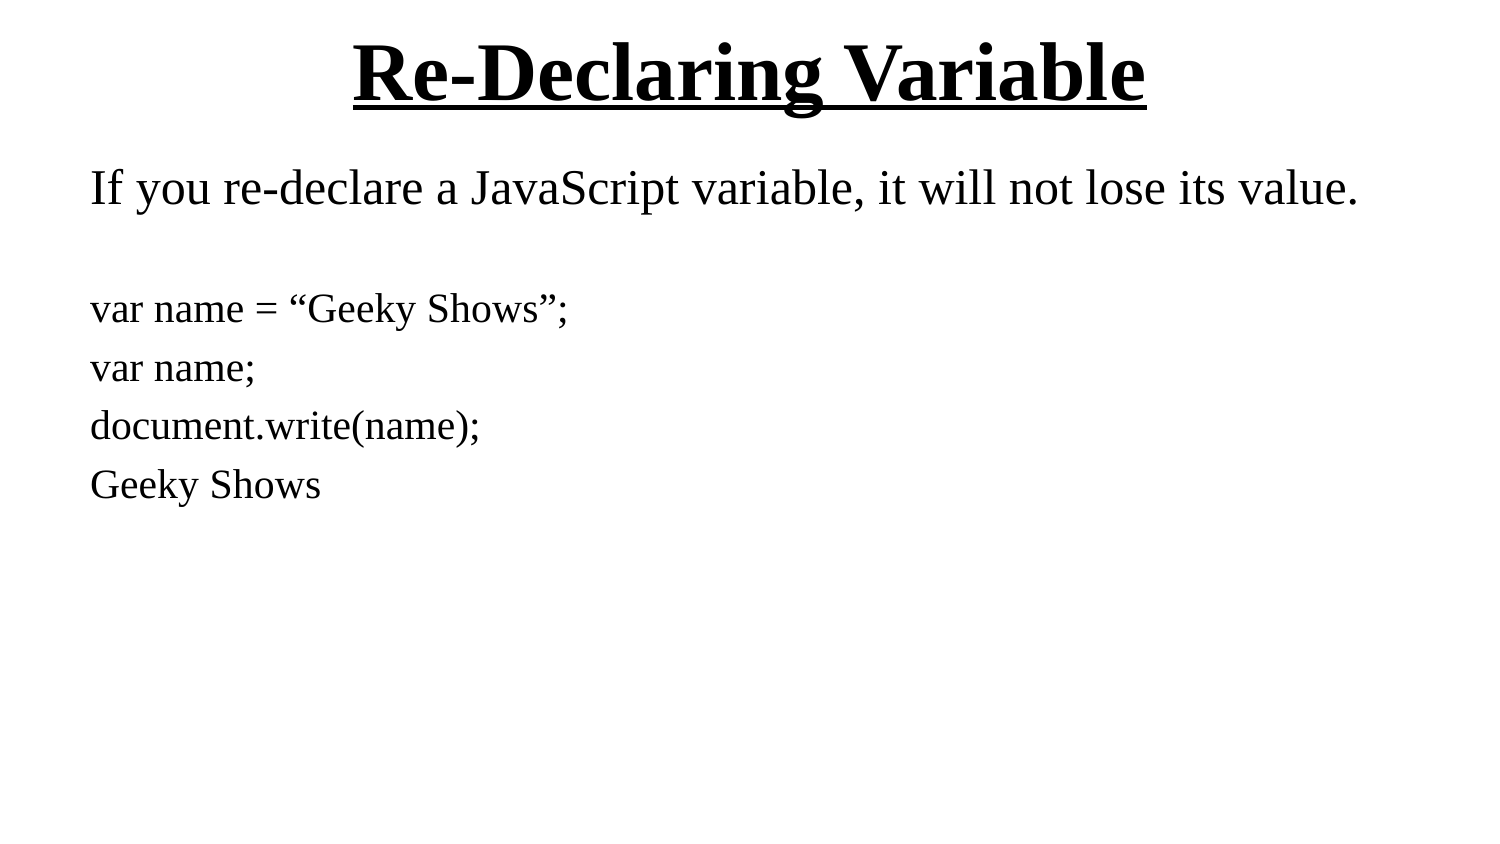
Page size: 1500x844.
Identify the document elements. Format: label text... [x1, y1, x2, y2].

list If you re-declare a JavaScript variable, it will not lose its value. var name = “Geeky Shows”; var name; document.write(name); Geeky Shows [75, 146, 1425, 704]
title Re-Declaring Variable [75, 0, 1425, 138]
